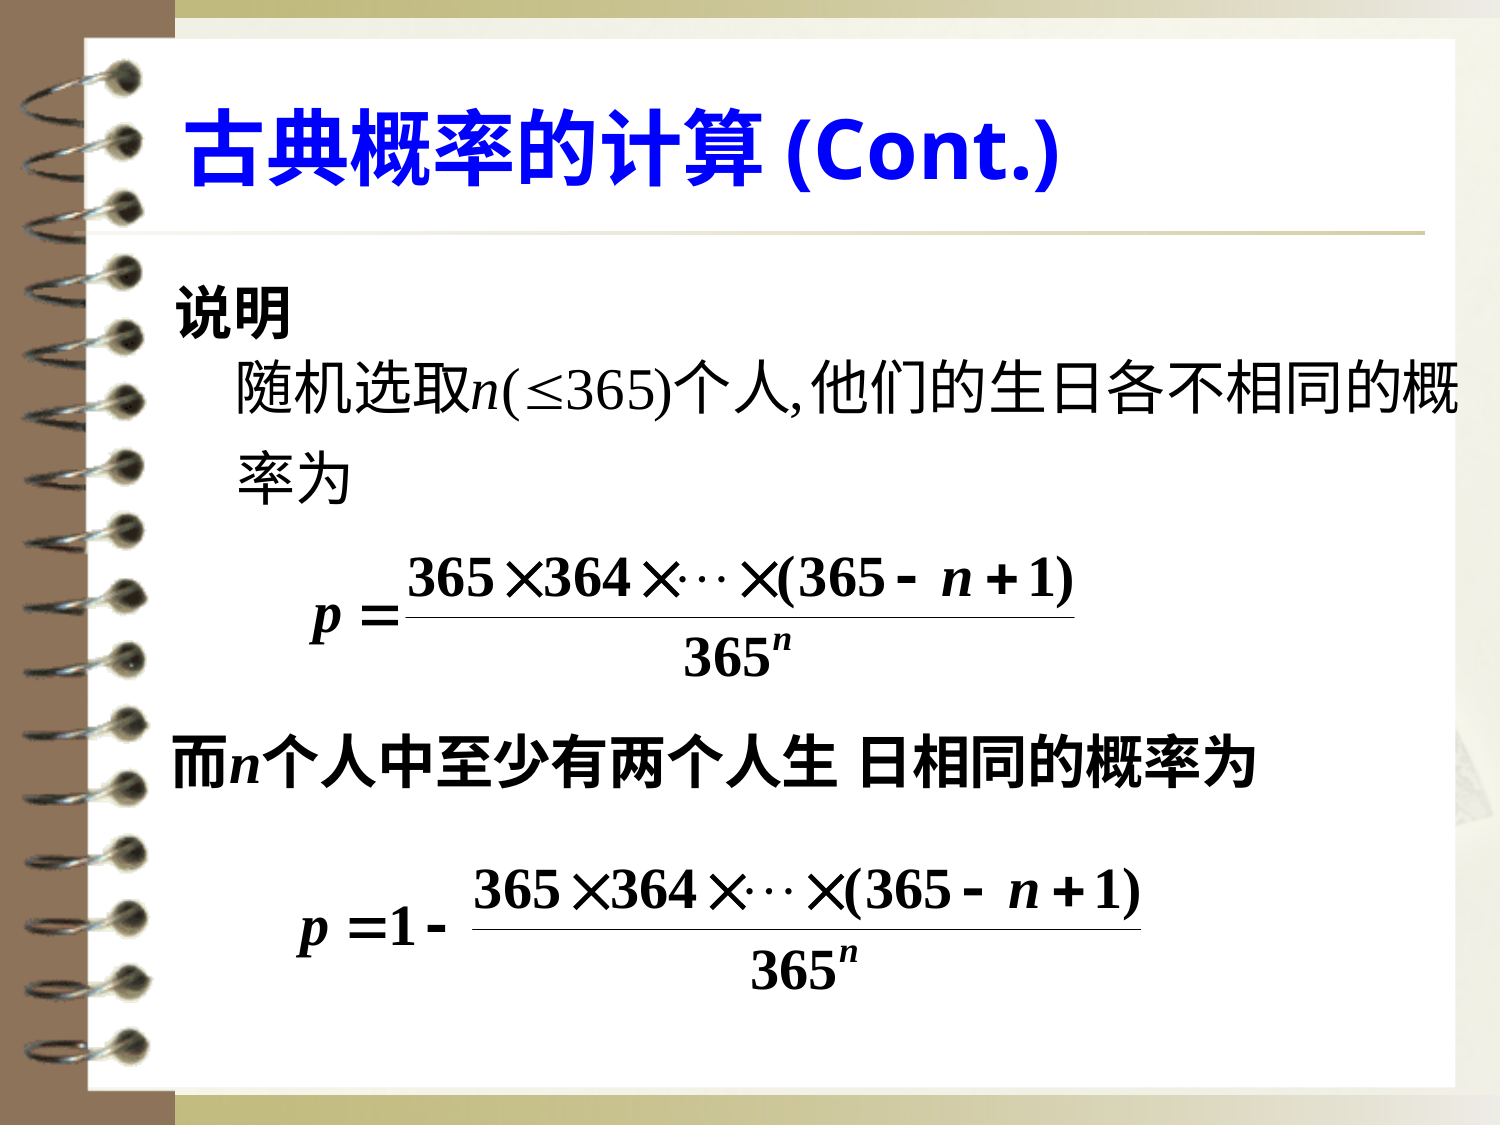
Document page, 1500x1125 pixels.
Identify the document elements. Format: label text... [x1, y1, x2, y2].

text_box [288, 857, 1147, 996]
text_box 古典概率的计算(Cont.) [171, 90, 1433, 202]
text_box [167, 729, 1286, 804]
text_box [173, 281, 294, 346]
picture [0, 0, 175, 1125]
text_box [229, 349, 1472, 518]
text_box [301, 544, 1080, 684]
